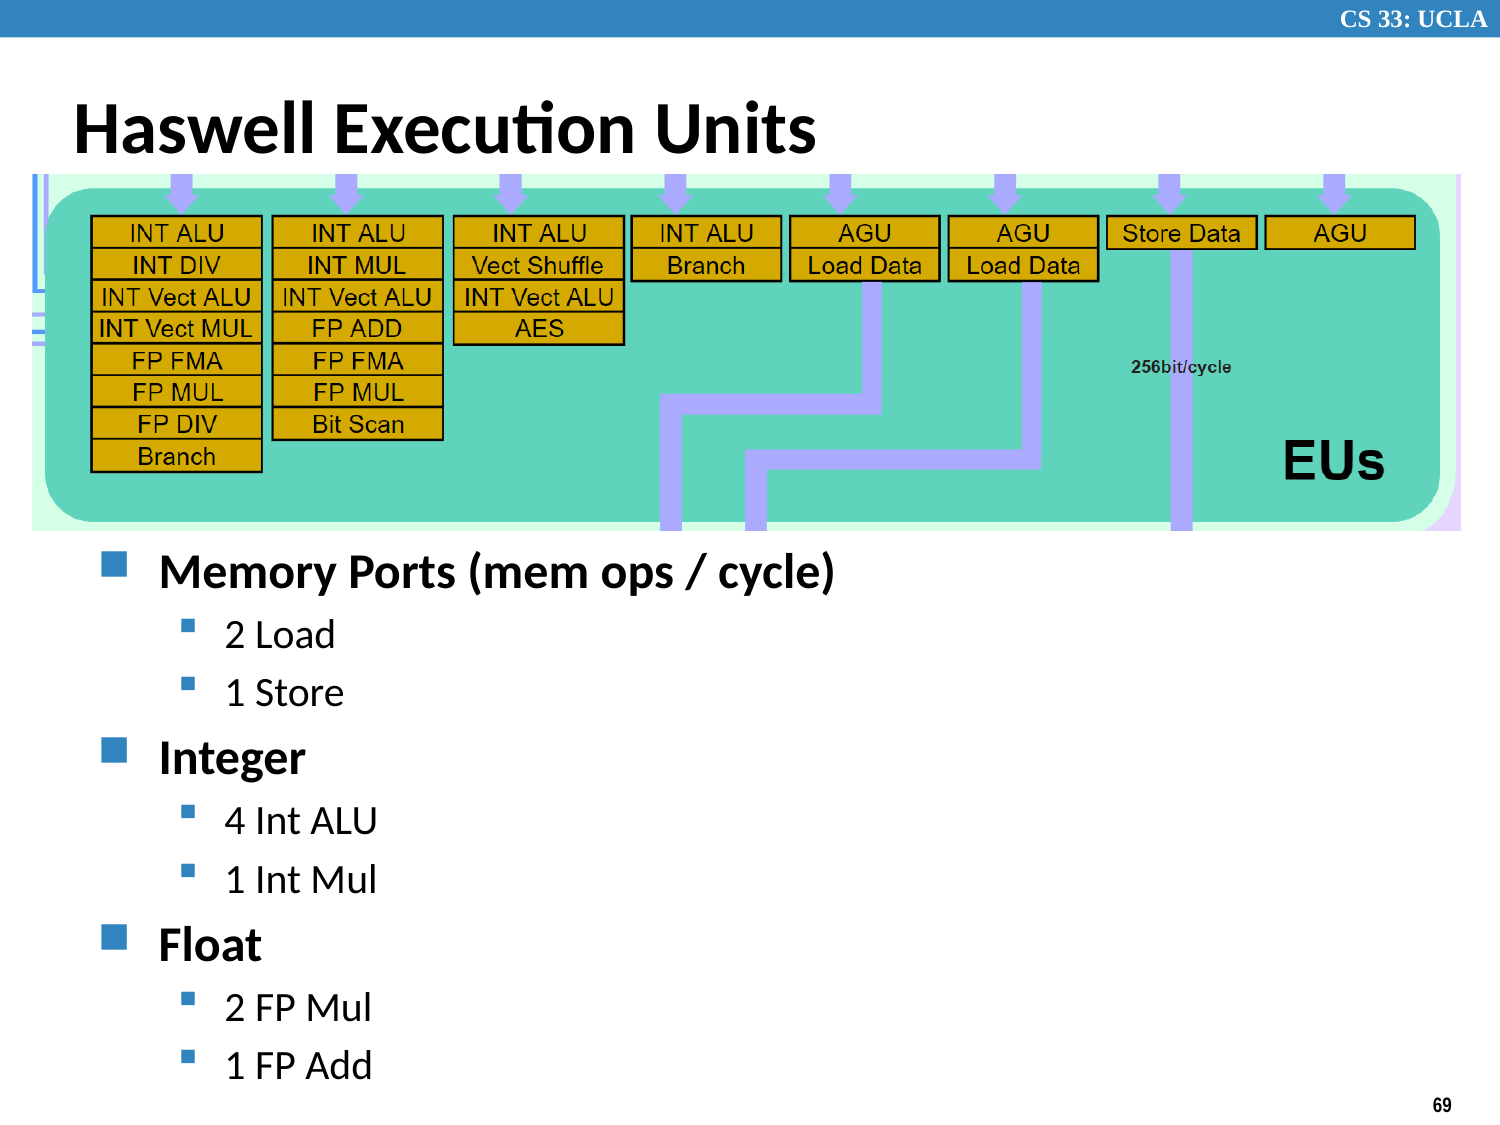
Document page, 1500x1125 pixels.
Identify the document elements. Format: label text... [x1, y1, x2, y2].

picture [31, 174, 1461, 531]
title Haswell Execution Units [58, 71, 1305, 173]
list Memory Ports (mem ops / cycle) 2 Load 1 Store Integer 4 Int ALU 1 Int Mul Float 2 FP Mul 1 FP Add [87, 539, 1361, 1113]
